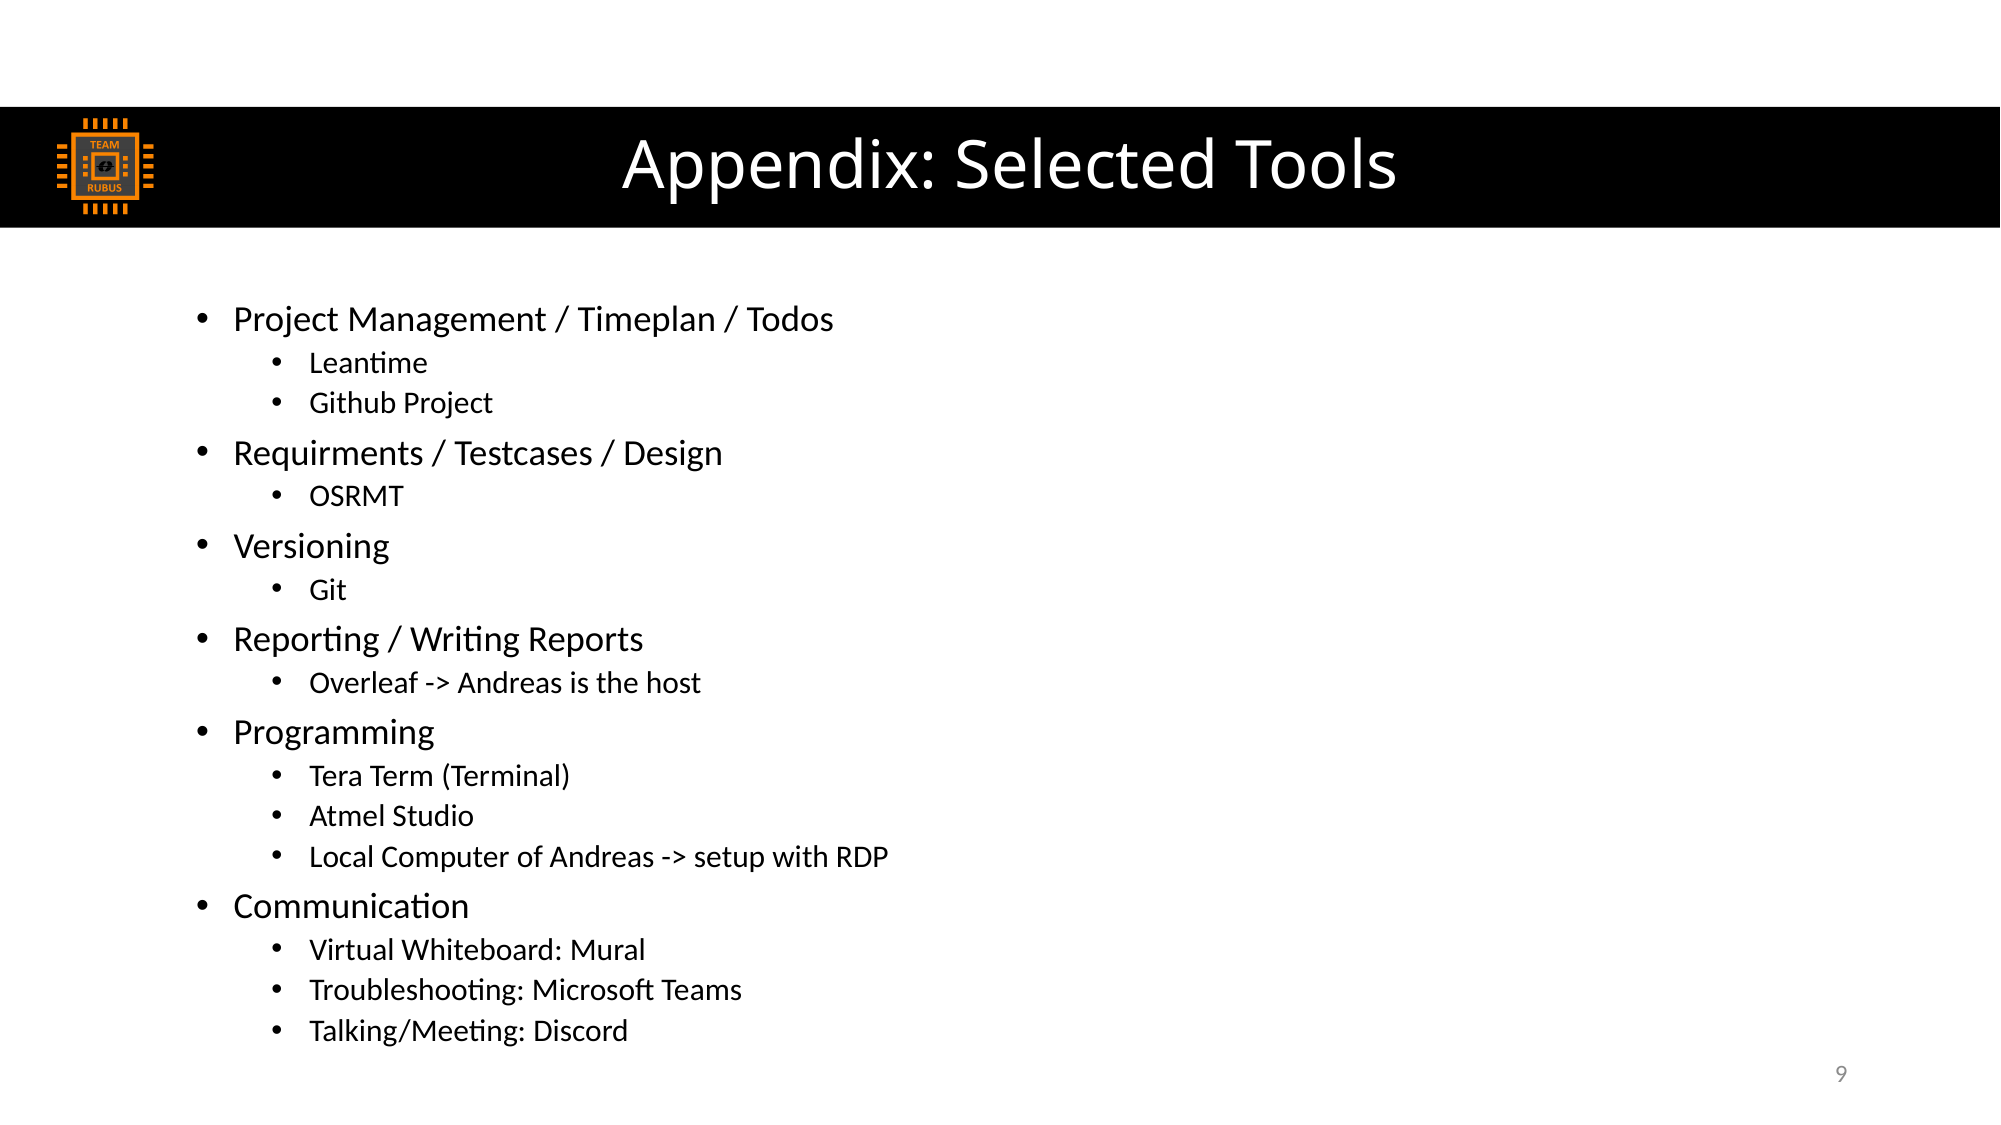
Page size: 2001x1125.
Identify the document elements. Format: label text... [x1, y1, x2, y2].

text_box Project Management / Timeplan / Todos Leantime Github Project Requirments / Testcases / Design OSRMT Versioning Git Reporting / Writing Reports Overleaf -> Andreas is the host Programming Tera Term (Terminal) Atmel Studio Local Computer of Andreas -> setup with RDP Communication Virtual Whiteboard: Mural Troubleshooting: Microsoft Teams Talking/Meeting: Discord [180, 292, 1819, 1057]
picture [49, 114, 162, 221]
title Appendix: Selected Tools [91, 105, 1931, 228]
slide_number 9 [1412, 1042, 1863, 1103]
text_box [0, 106, 2000, 229]
